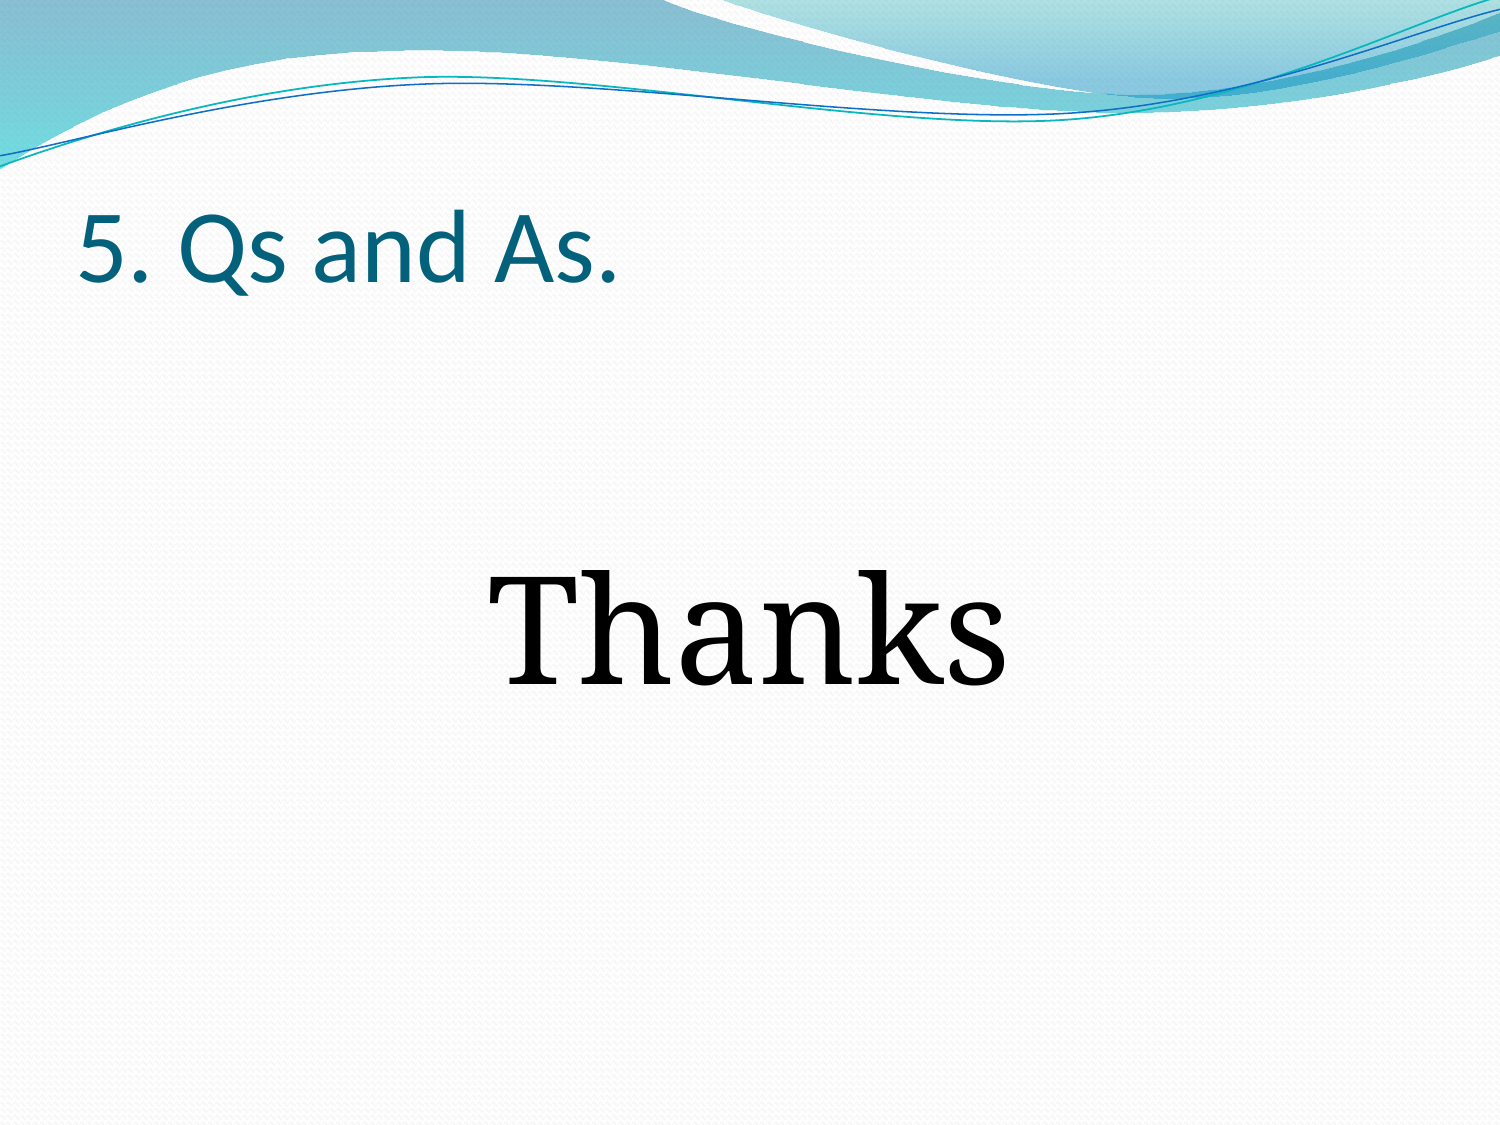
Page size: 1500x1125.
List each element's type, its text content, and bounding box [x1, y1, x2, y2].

list Thanks [75, 317, 1425, 1038]
title 5. Qs and As. [75, 115, 1425, 303]
